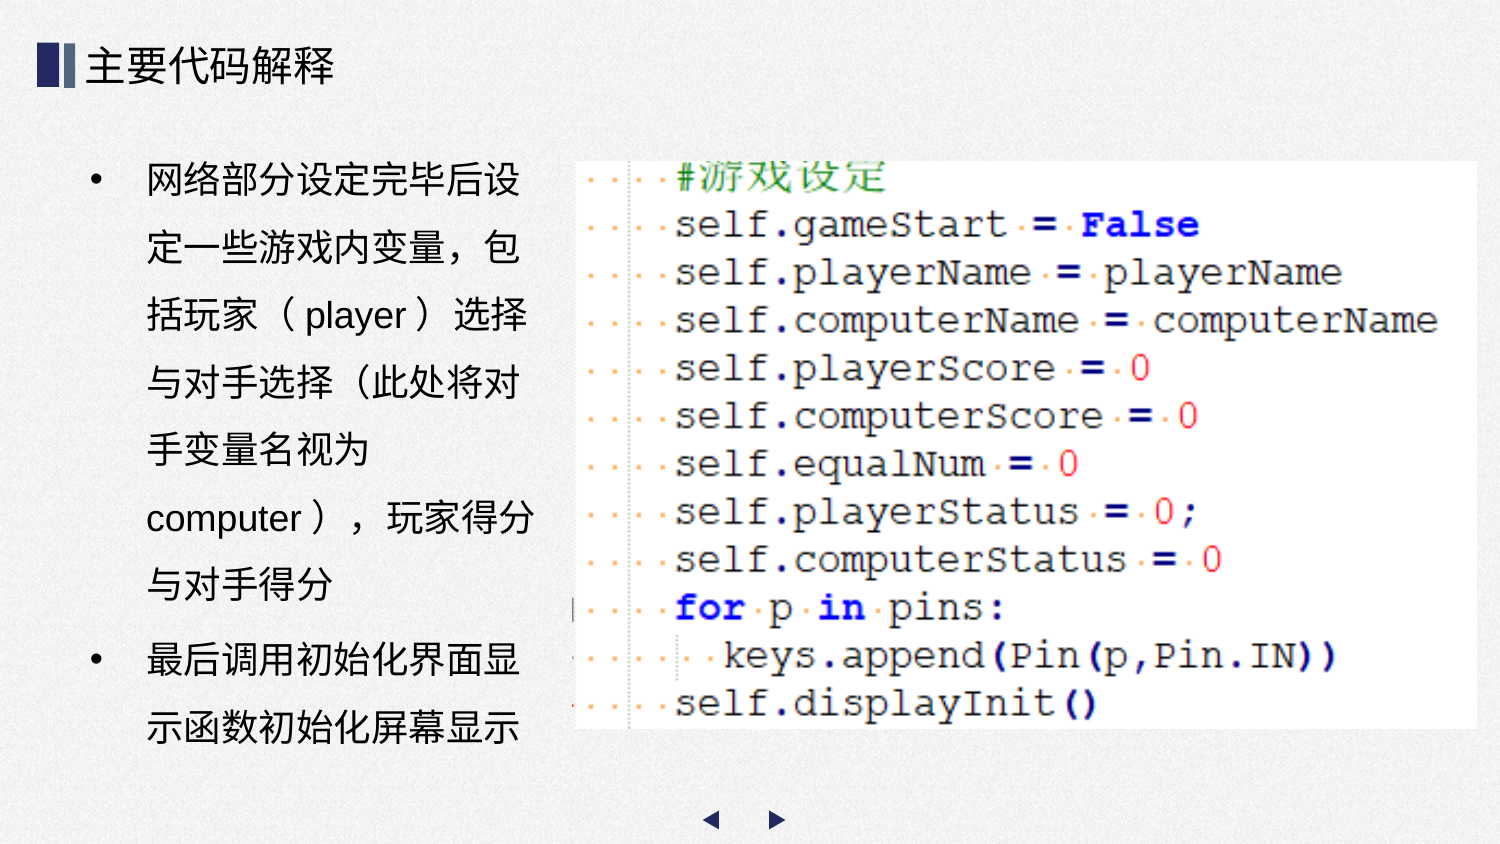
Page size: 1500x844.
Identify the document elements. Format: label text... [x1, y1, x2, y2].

text_box 主要代码解释 [69, 32, 351, 97]
slide_number [714, 797, 781, 843]
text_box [36, 42, 76, 89]
text_box 网络部分设定完毕后设定一些游戏内变量，包括玩家（player）选择与对手选择（此处将对手变量名视为computer），玩家得分与对手得分 最后调用初始化界面显示函数初始化屏幕显示 [75, 126, 573, 836]
picture [0, 0, 1500, 844]
